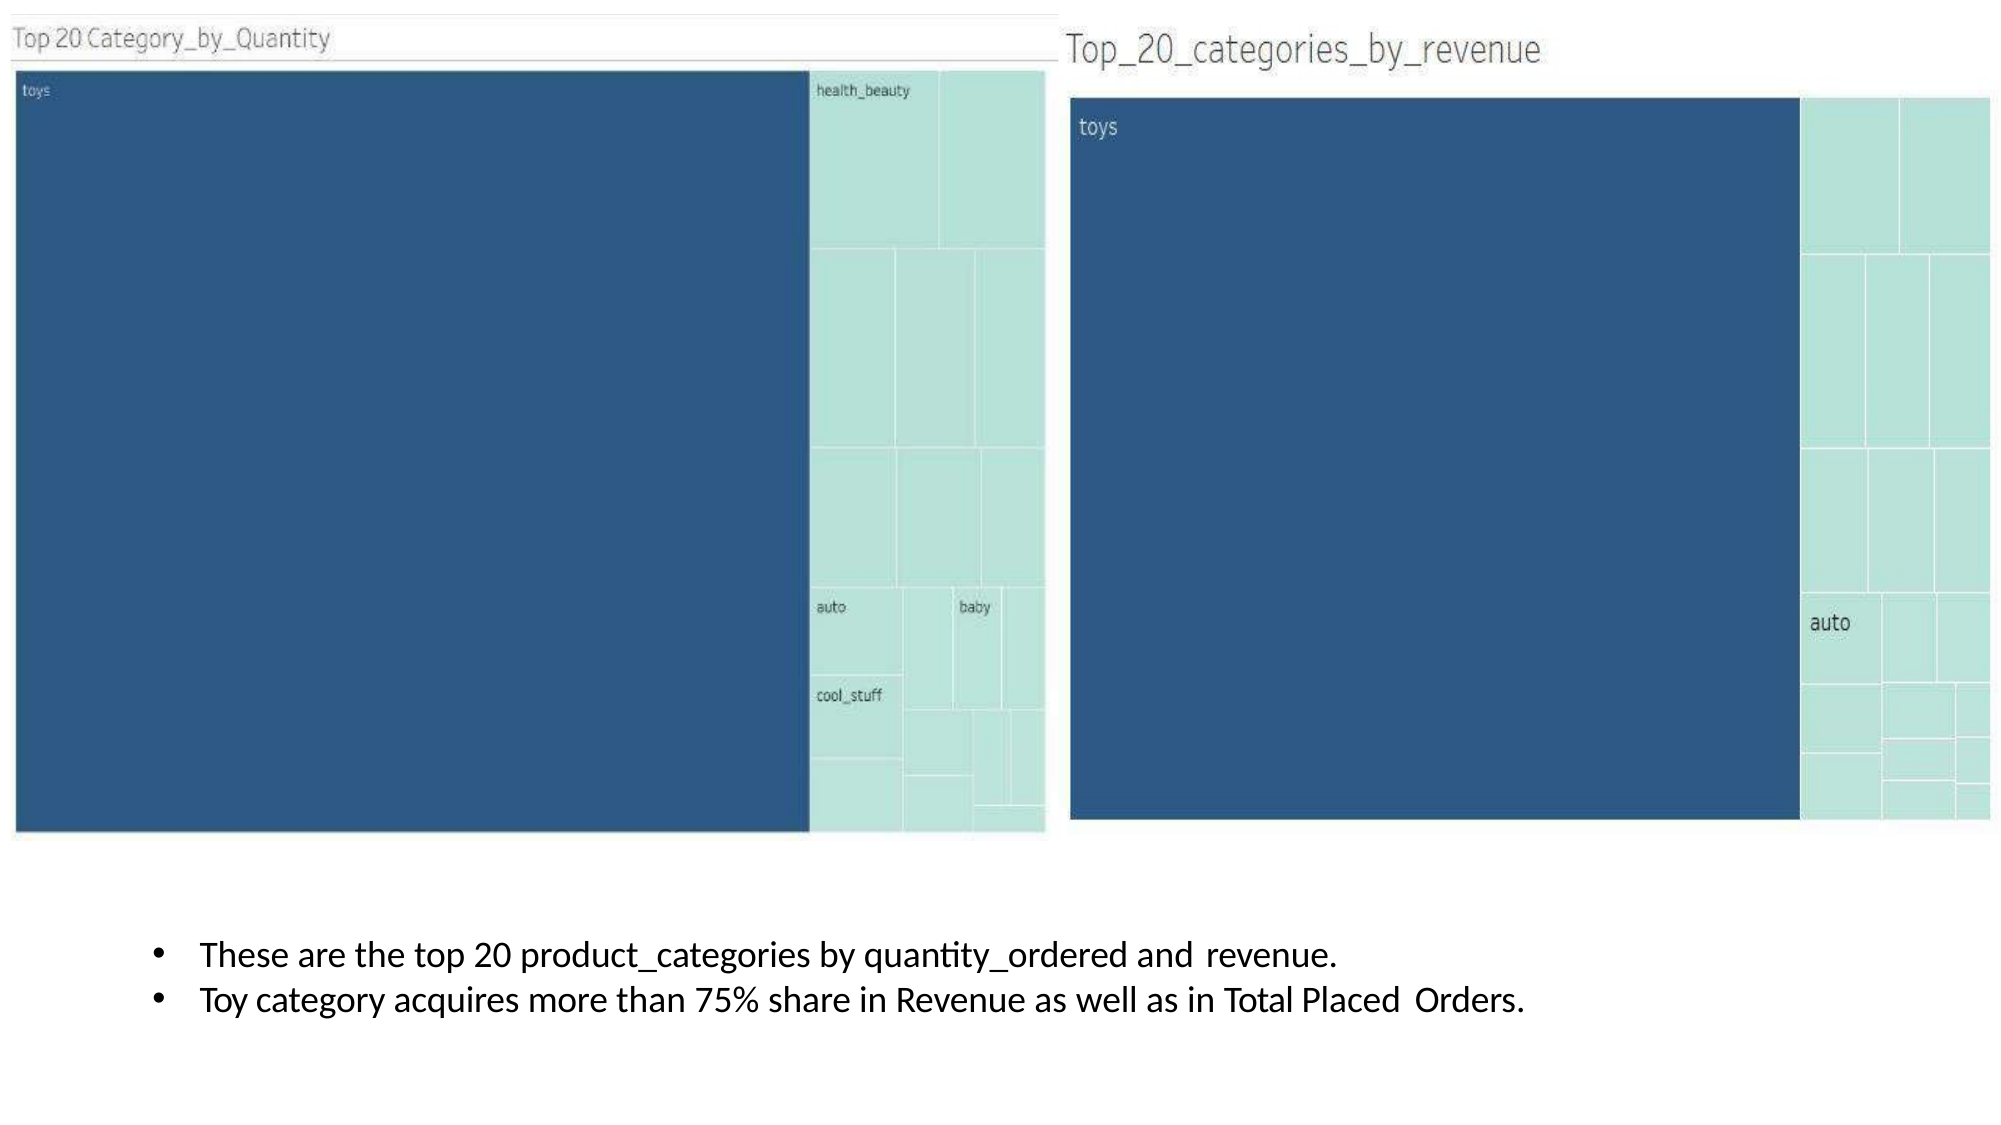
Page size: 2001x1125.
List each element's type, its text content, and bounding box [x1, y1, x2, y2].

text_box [10, 13, 1999, 841]
text_box These are the top 20 product_categories by quantity_ordered and revenue. Toy category acquires more than 75% share in Revenue as well as in Total Placed Orders. [150, 927, 1543, 1020]
